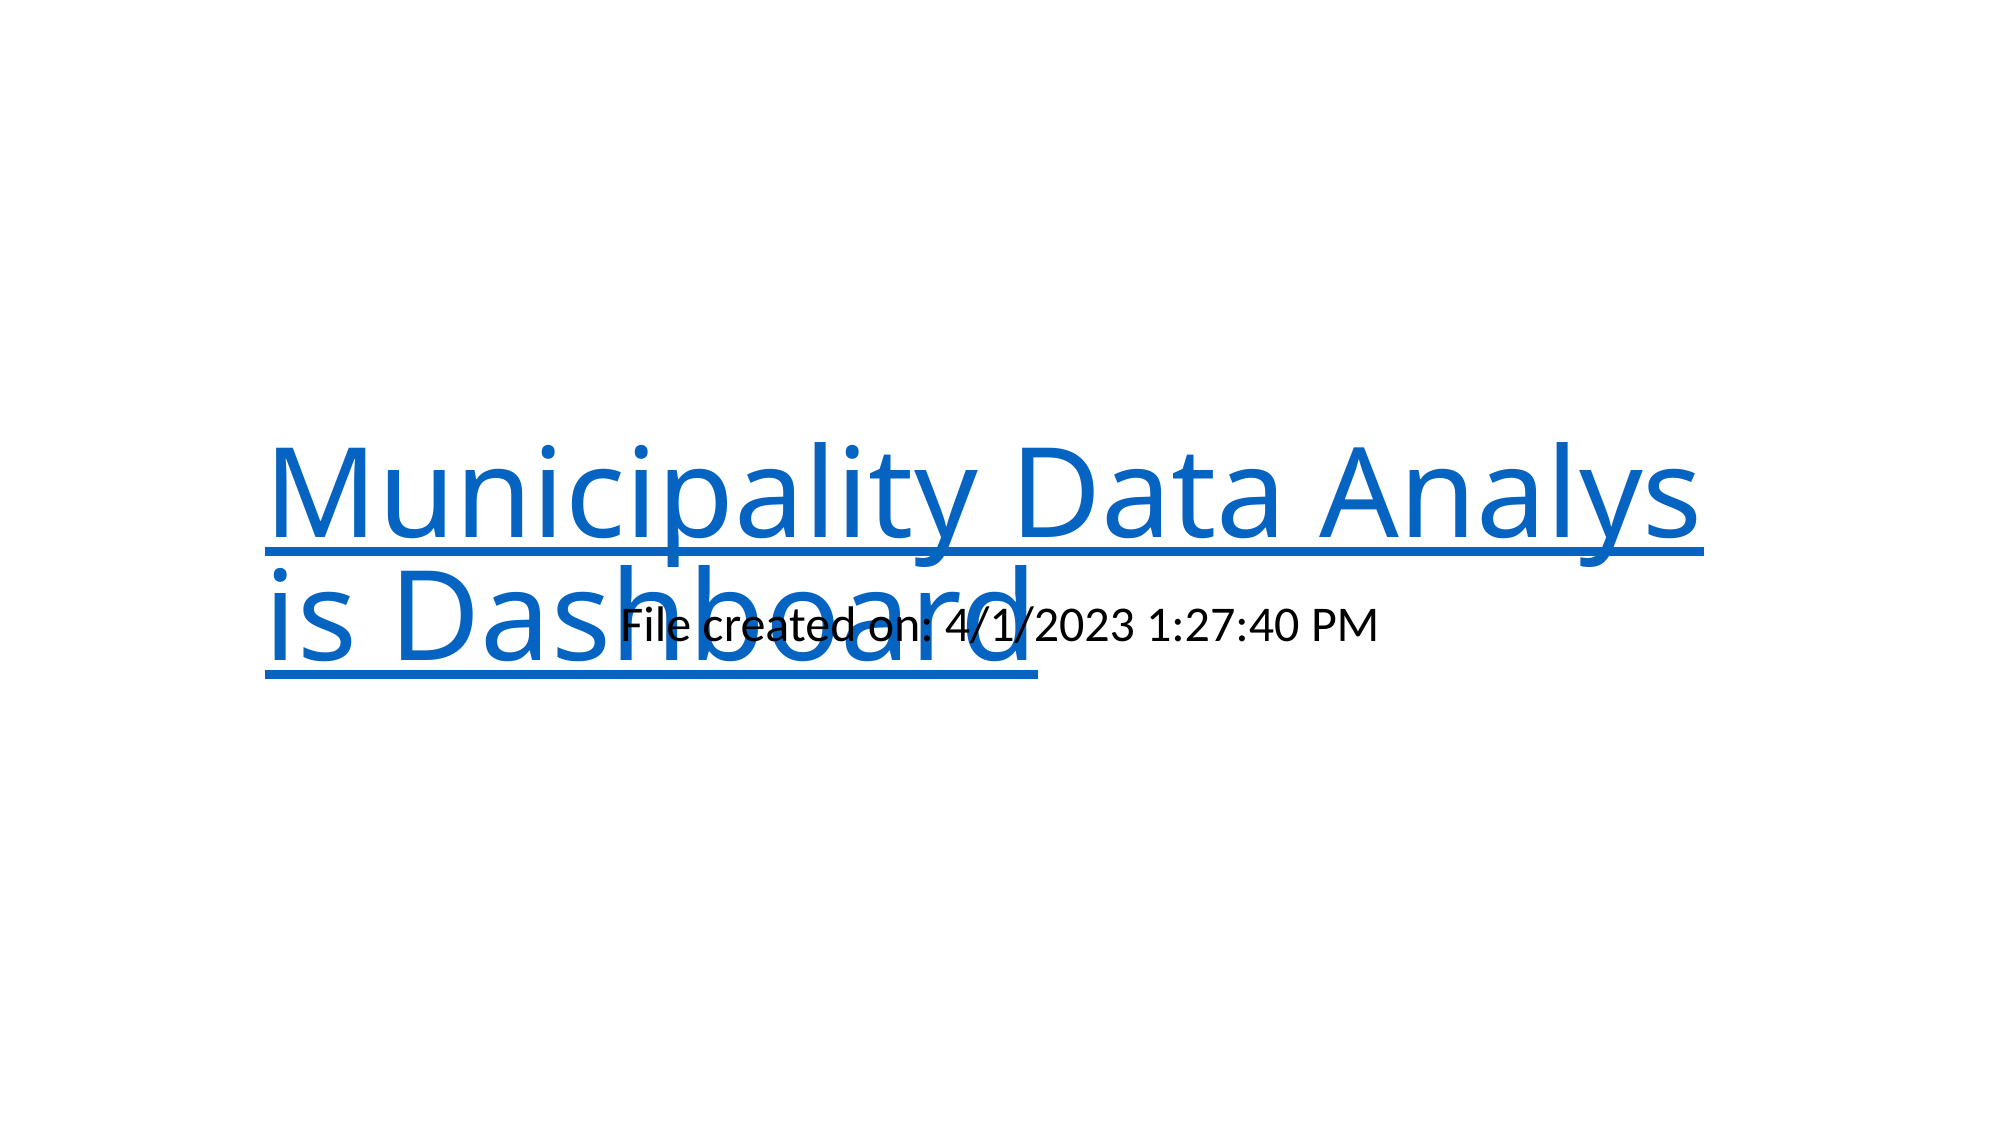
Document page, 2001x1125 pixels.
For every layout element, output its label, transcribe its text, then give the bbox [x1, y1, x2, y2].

subtitle File created on: 4/1/2023 1:27:40 PM [249, 590, 1750, 863]
title Municipality Data Analysis Dashboard [249, 184, 1750, 576]
